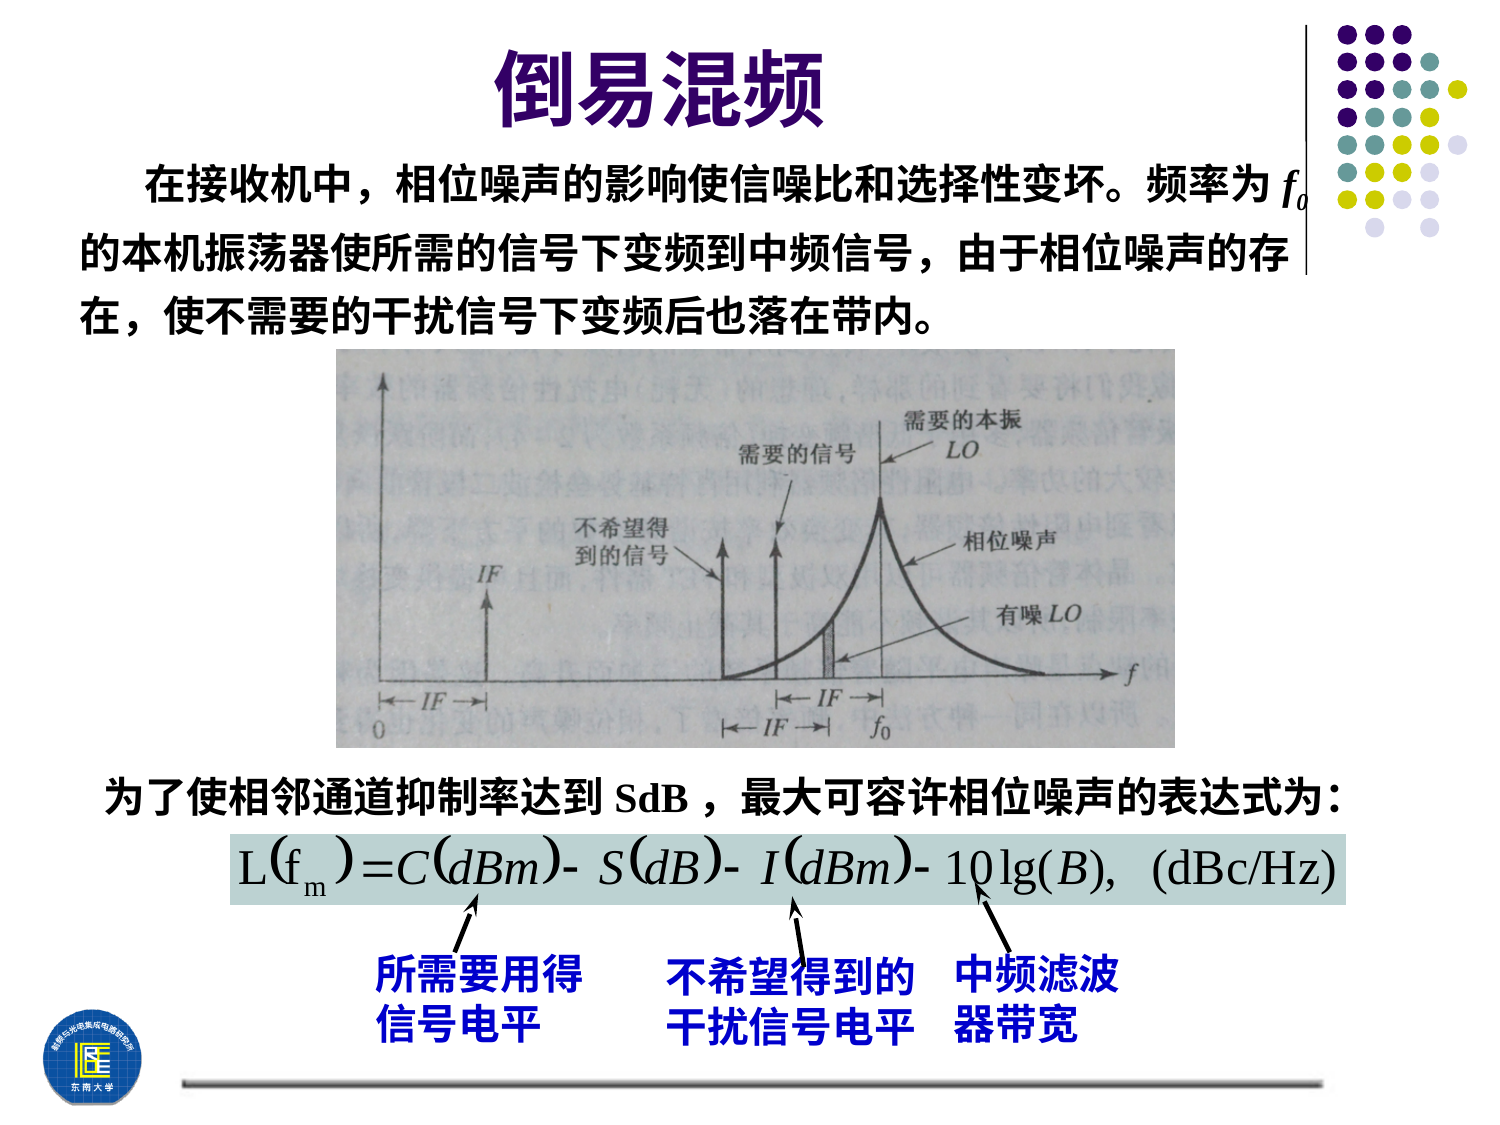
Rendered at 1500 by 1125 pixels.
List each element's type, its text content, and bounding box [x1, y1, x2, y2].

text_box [938, 881, 1152, 1056]
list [229, 833, 1347, 906]
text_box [359, 892, 621, 1056]
picture [34, 999, 148, 1113]
picture [336, 349, 1176, 748]
text_box 在接收机中，相位噪声的影响使信噪比和选择性变坏。频率为f0的本机振荡器使所需的信号下变频到中频信号，由于相位噪声的存在，使不需要的干扰信号下变频后也落在带内。 [64, 145, 1329, 348]
text_box 为了使相邻通道抑制率达到SdB，最大可容许相位噪声的表达式为： [88, 763, 1412, 829]
title 倒易混频 [478, 26, 1142, 145]
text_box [650, 895, 934, 1059]
picture [171, 1058, 1353, 1111]
